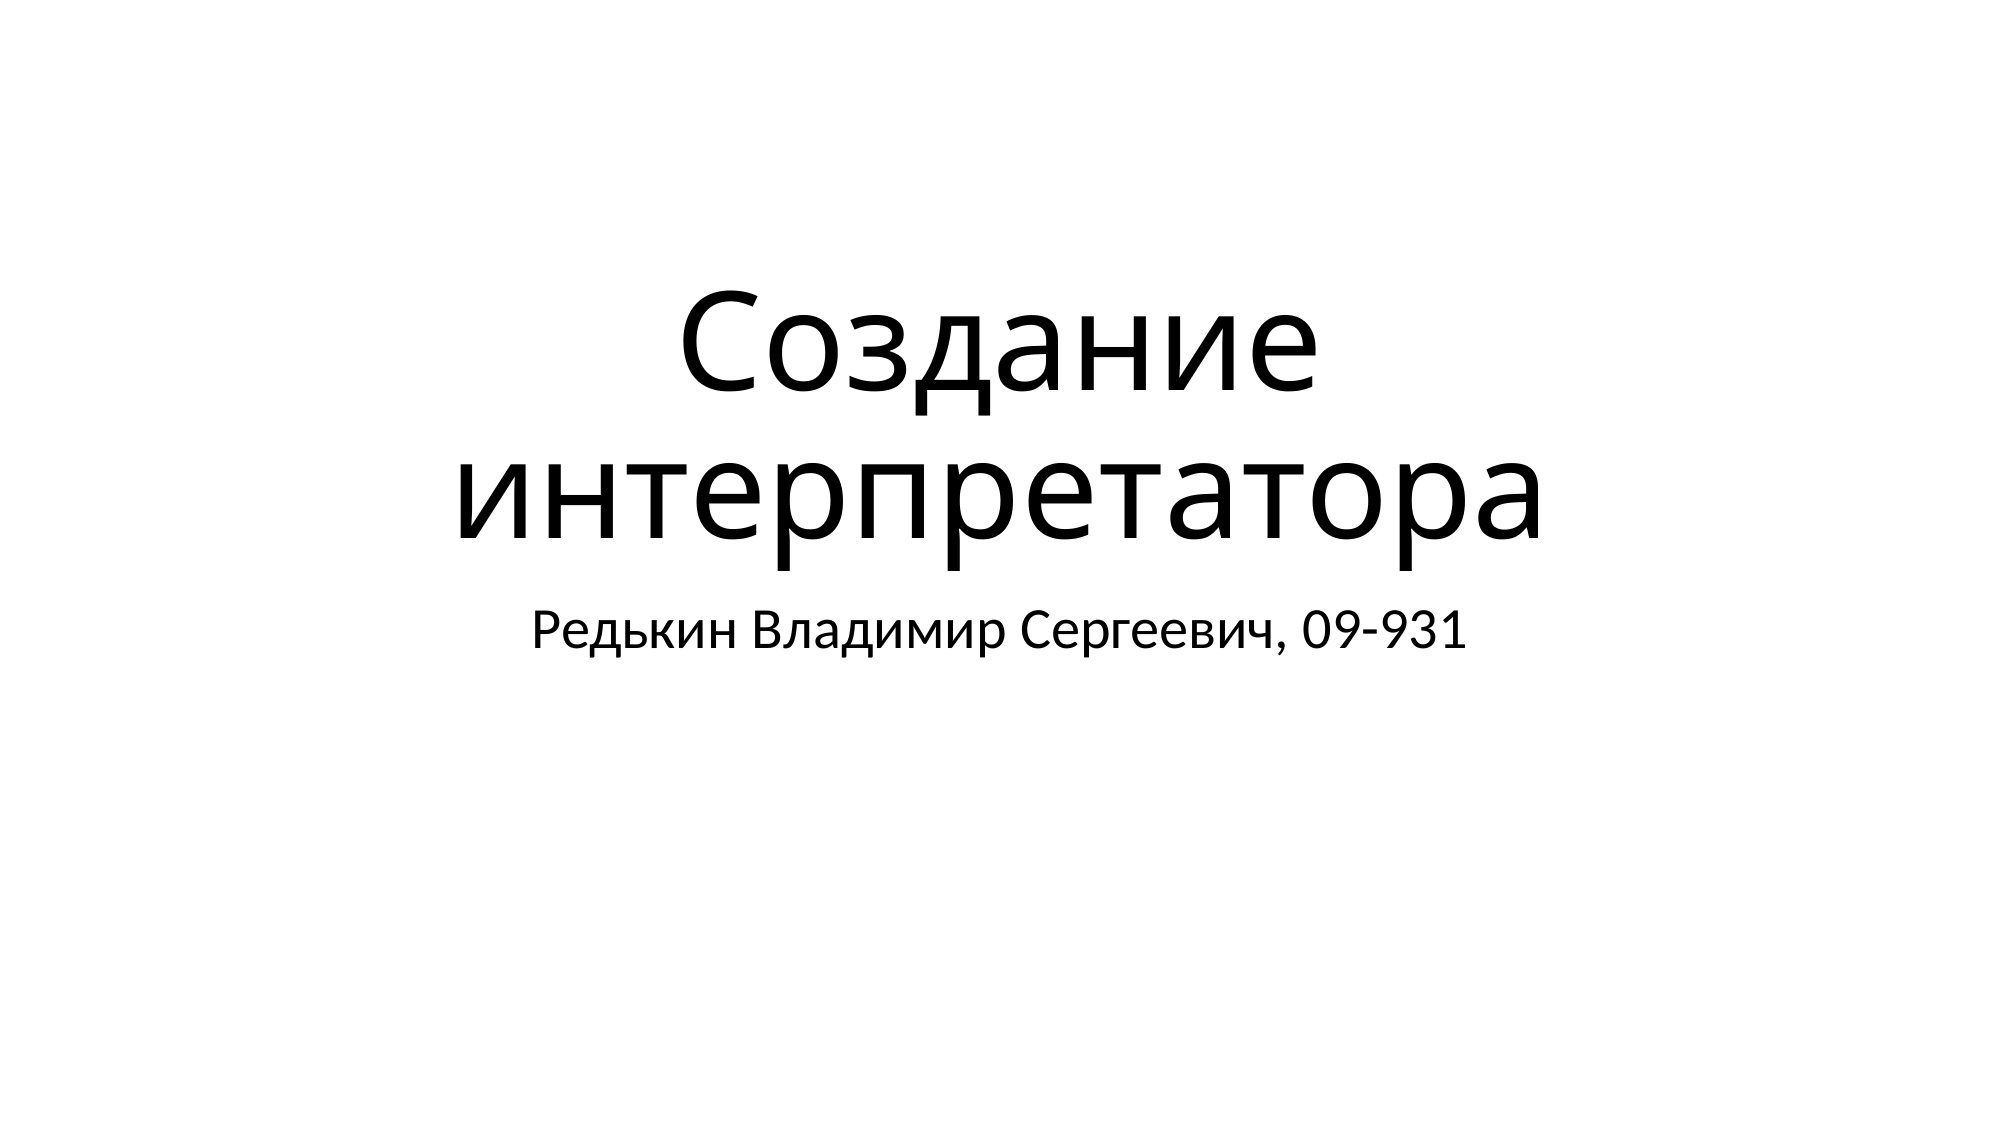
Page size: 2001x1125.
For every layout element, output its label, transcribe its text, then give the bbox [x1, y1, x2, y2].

text_box Создание интерпретатора [249, 184, 1750, 576]
text_box Редькин Владимир Сергеевич, 09-931 [249, 590, 1750, 863]
